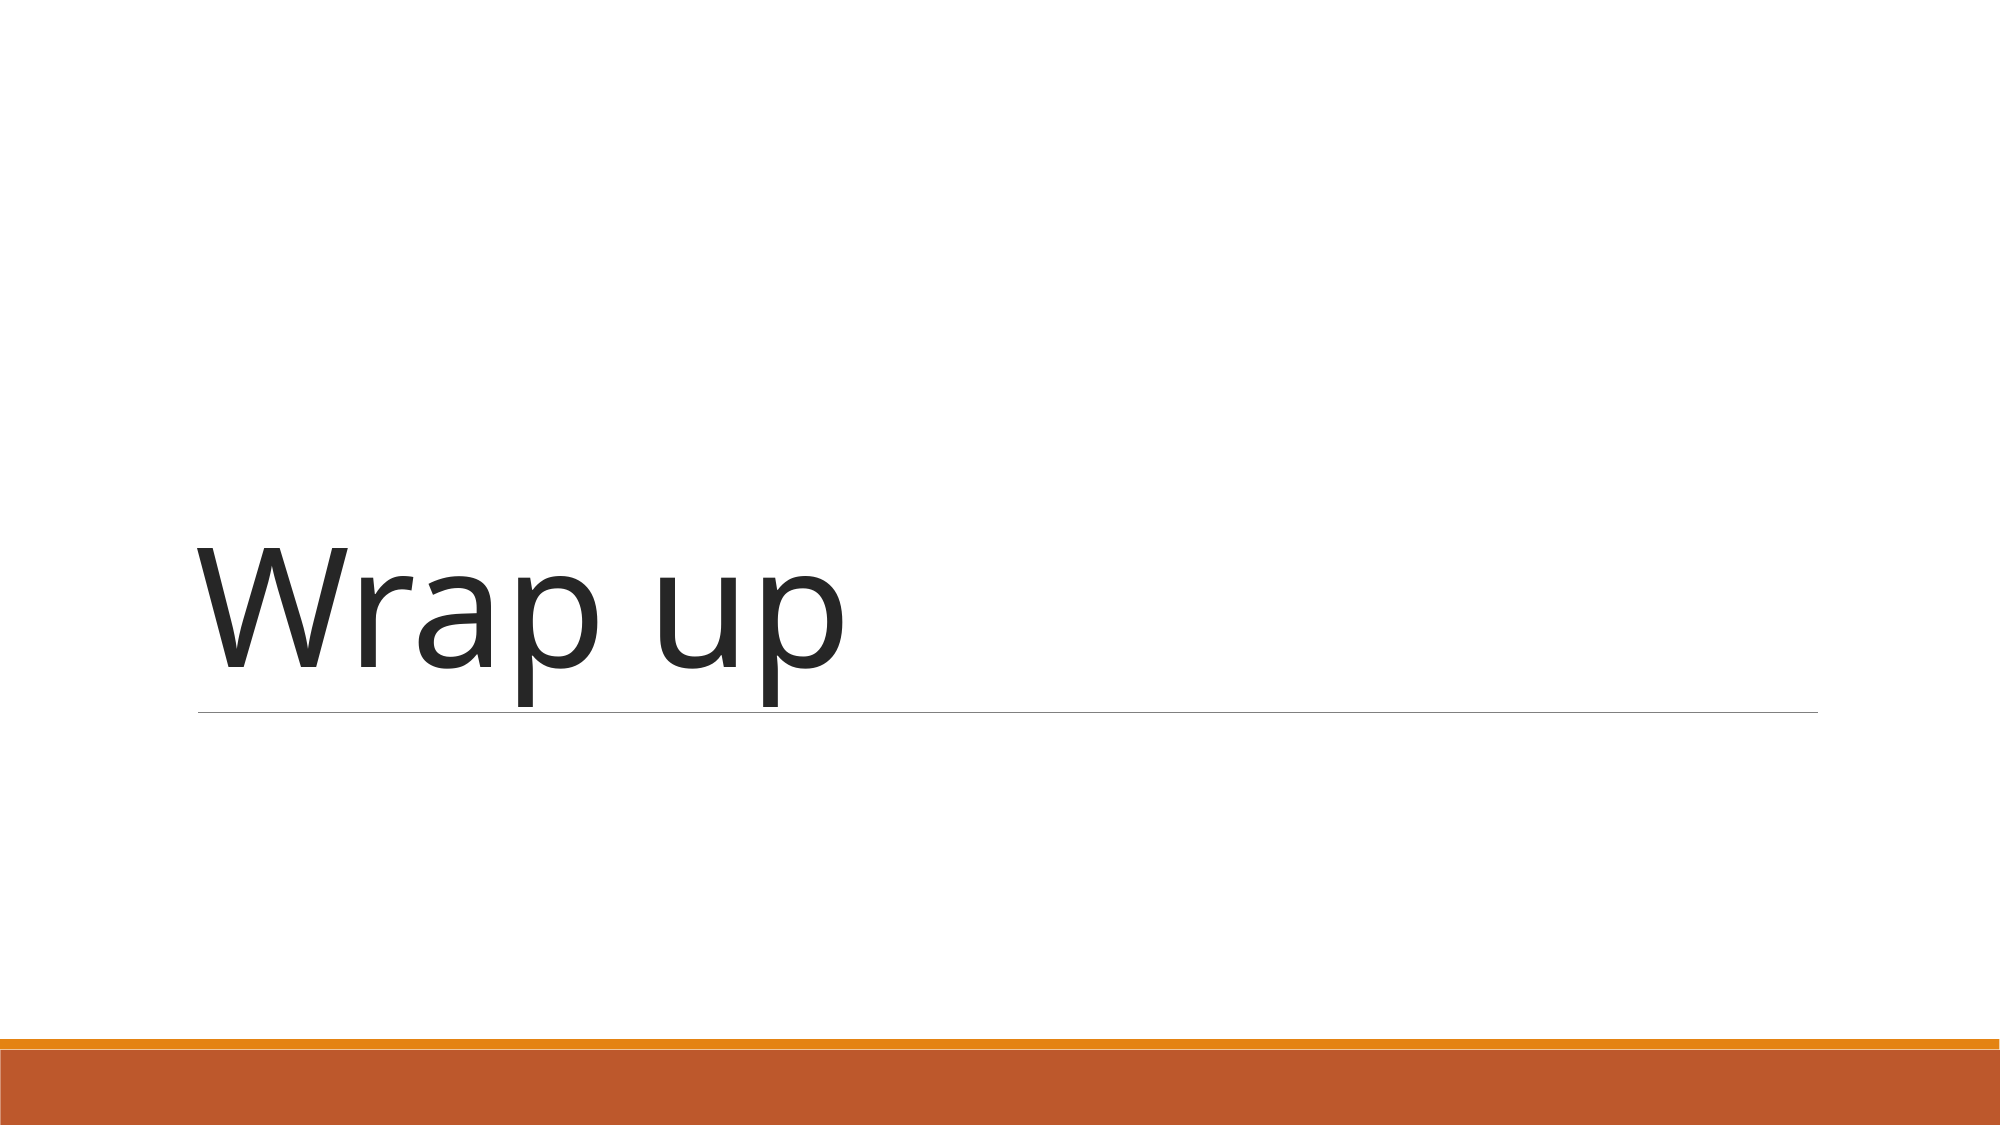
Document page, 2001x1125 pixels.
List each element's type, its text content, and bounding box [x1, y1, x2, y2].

title Wrap up [180, 124, 1830, 710]
